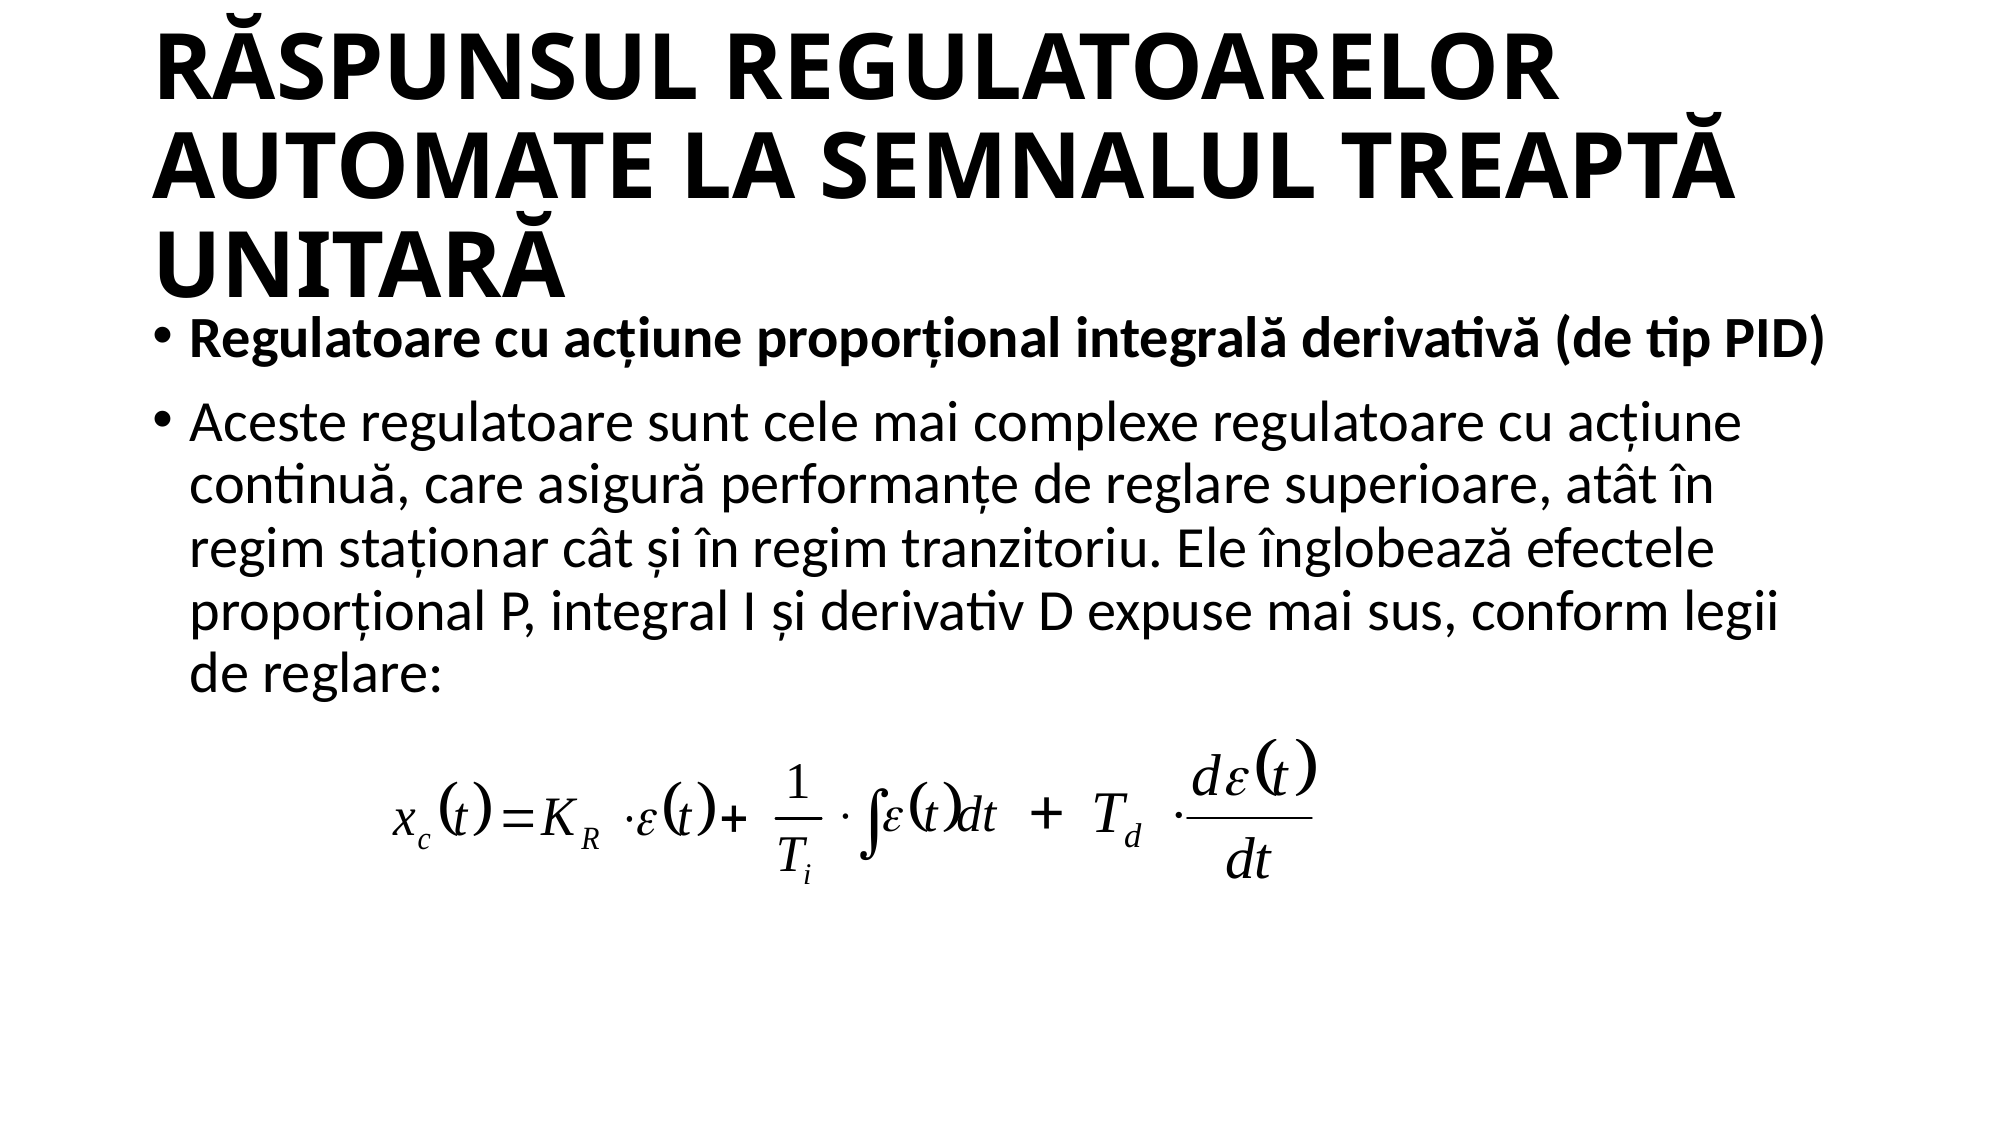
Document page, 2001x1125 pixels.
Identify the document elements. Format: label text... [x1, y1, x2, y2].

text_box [1086, 739, 1324, 892]
text_box + [1015, 760, 1070, 856]
list Regulatoare cu acțiune proporțional integrală derivativă (de tip PID) Aceste regulatoare sunt cele mai complexe regulatoare cu acțiune continuă, care asigură performanțe de reglare superioare, atât în regim staționar cât și în regim tranzitoriu. Ele înglobează efectele proporțional P, integral I și derivativ D expuse mai sus, conform legii de reglare: [137, 299, 1863, 735]
title RĂSPUNSUL REGULATOARELOR AUTOMATE LA SEMNALUL TREAPTĂ UNITARĂ [137, 59, 1863, 278]
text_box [767, 749, 1010, 896]
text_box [383, 779, 758, 864]
